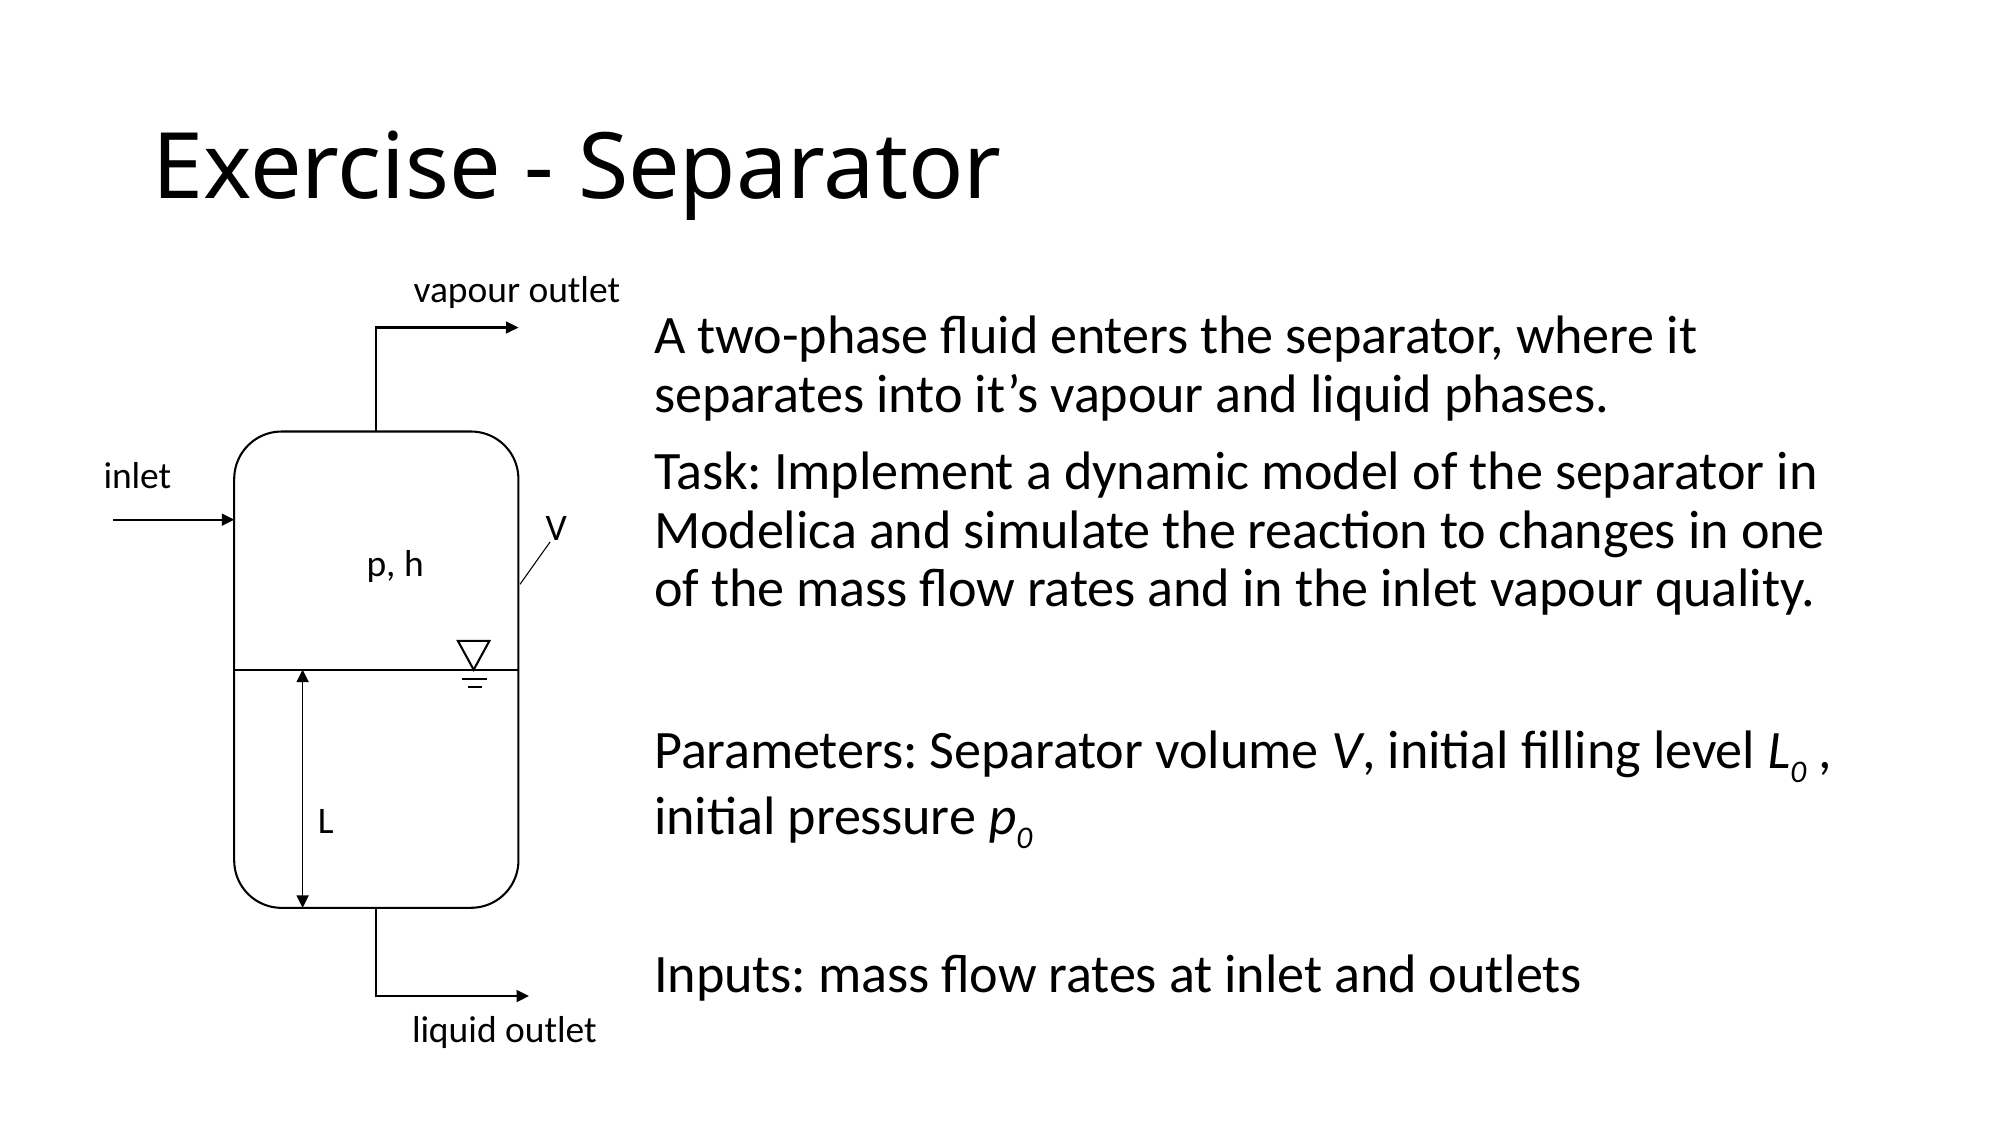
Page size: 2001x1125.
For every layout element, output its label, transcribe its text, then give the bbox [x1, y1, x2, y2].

text_box inlet [88, 443, 187, 503]
text_box [456, 639, 492, 669]
text_box p, h [351, 531, 439, 592]
text_box vapour outlet [398, 257, 636, 317]
text_box V [530, 495, 582, 556]
title Exercise - Separator [137, 59, 1863, 278]
text_box liquid outlet [397, 997, 612, 1057]
text_box [233, 430, 520, 909]
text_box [520, 541, 551, 585]
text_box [395, 308, 500, 451]
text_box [408, 875, 497, 1029]
text_box L [303, 788, 349, 849]
